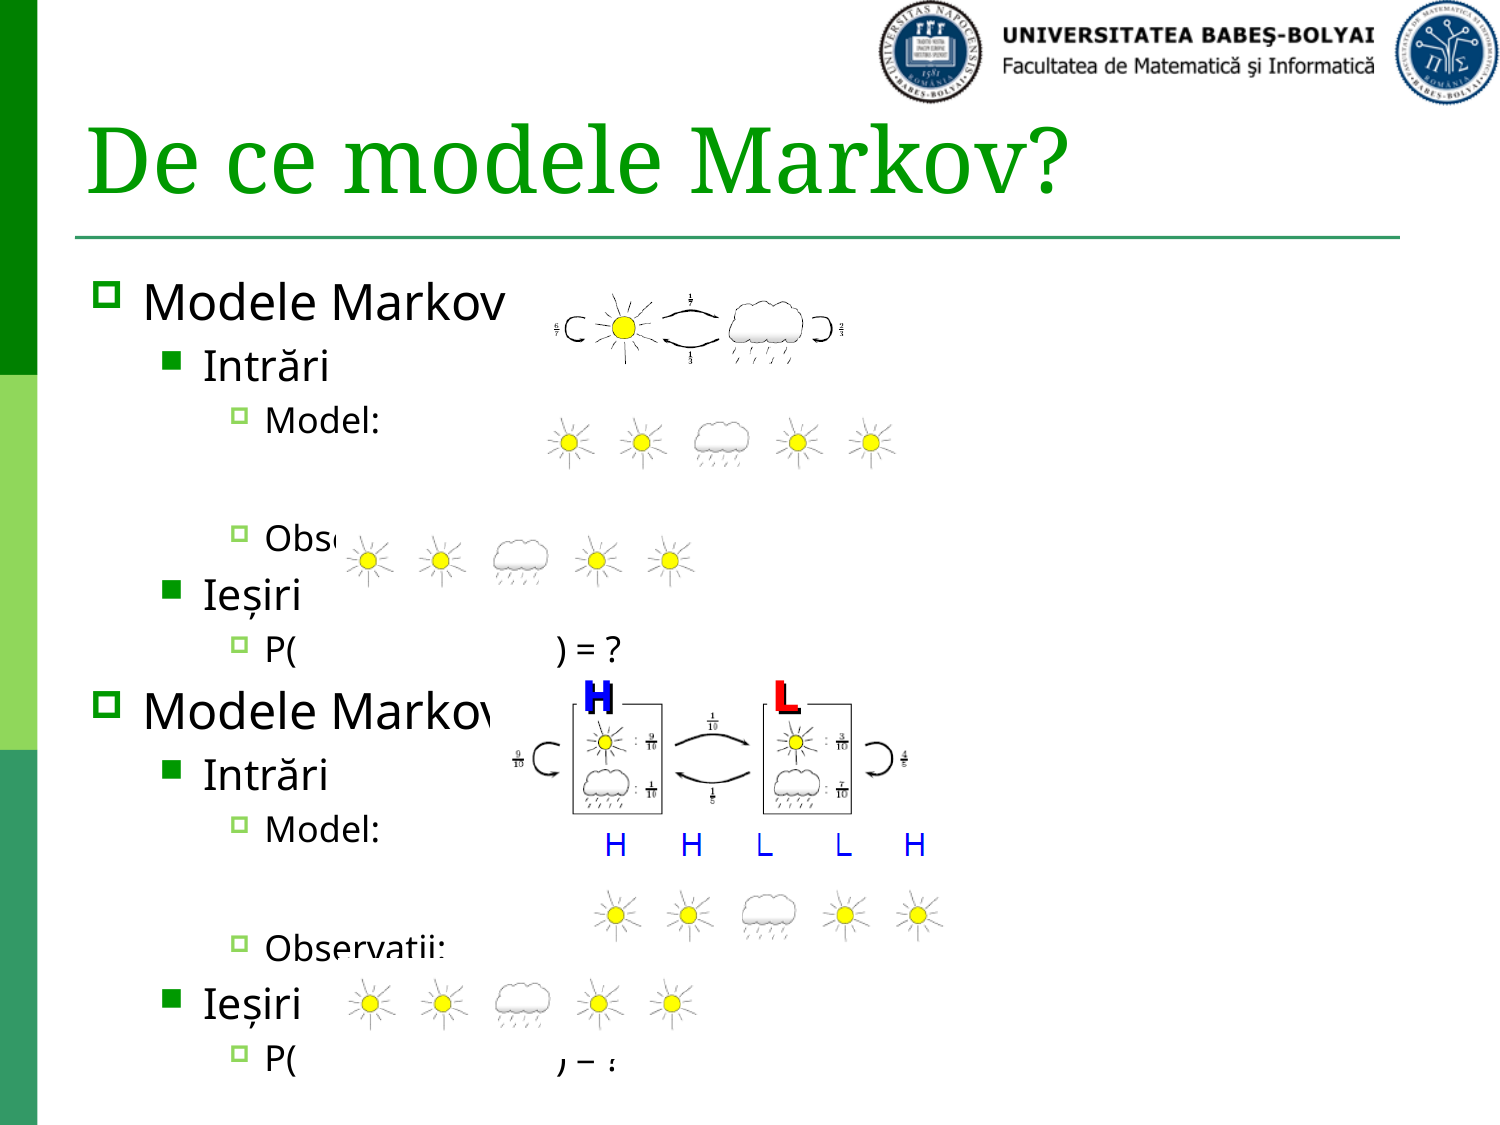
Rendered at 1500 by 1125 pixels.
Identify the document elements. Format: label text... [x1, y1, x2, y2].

list Modele Markov Intrări Model: Observaţii: Ieşiri P( ) = ? Modele Markov ascunse Intrări Model: Observaţii: Ieşiri P( ) = ? [75, 262, 1483, 1094]
picture [489, 668, 964, 953]
picture [548, 278, 875, 377]
picture [878, 0, 1500, 106]
picture [337, 958, 727, 1059]
title De ce modele Markov? [70, 82, 1483, 220]
picture [537, 396, 926, 498]
picture [336, 515, 725, 616]
